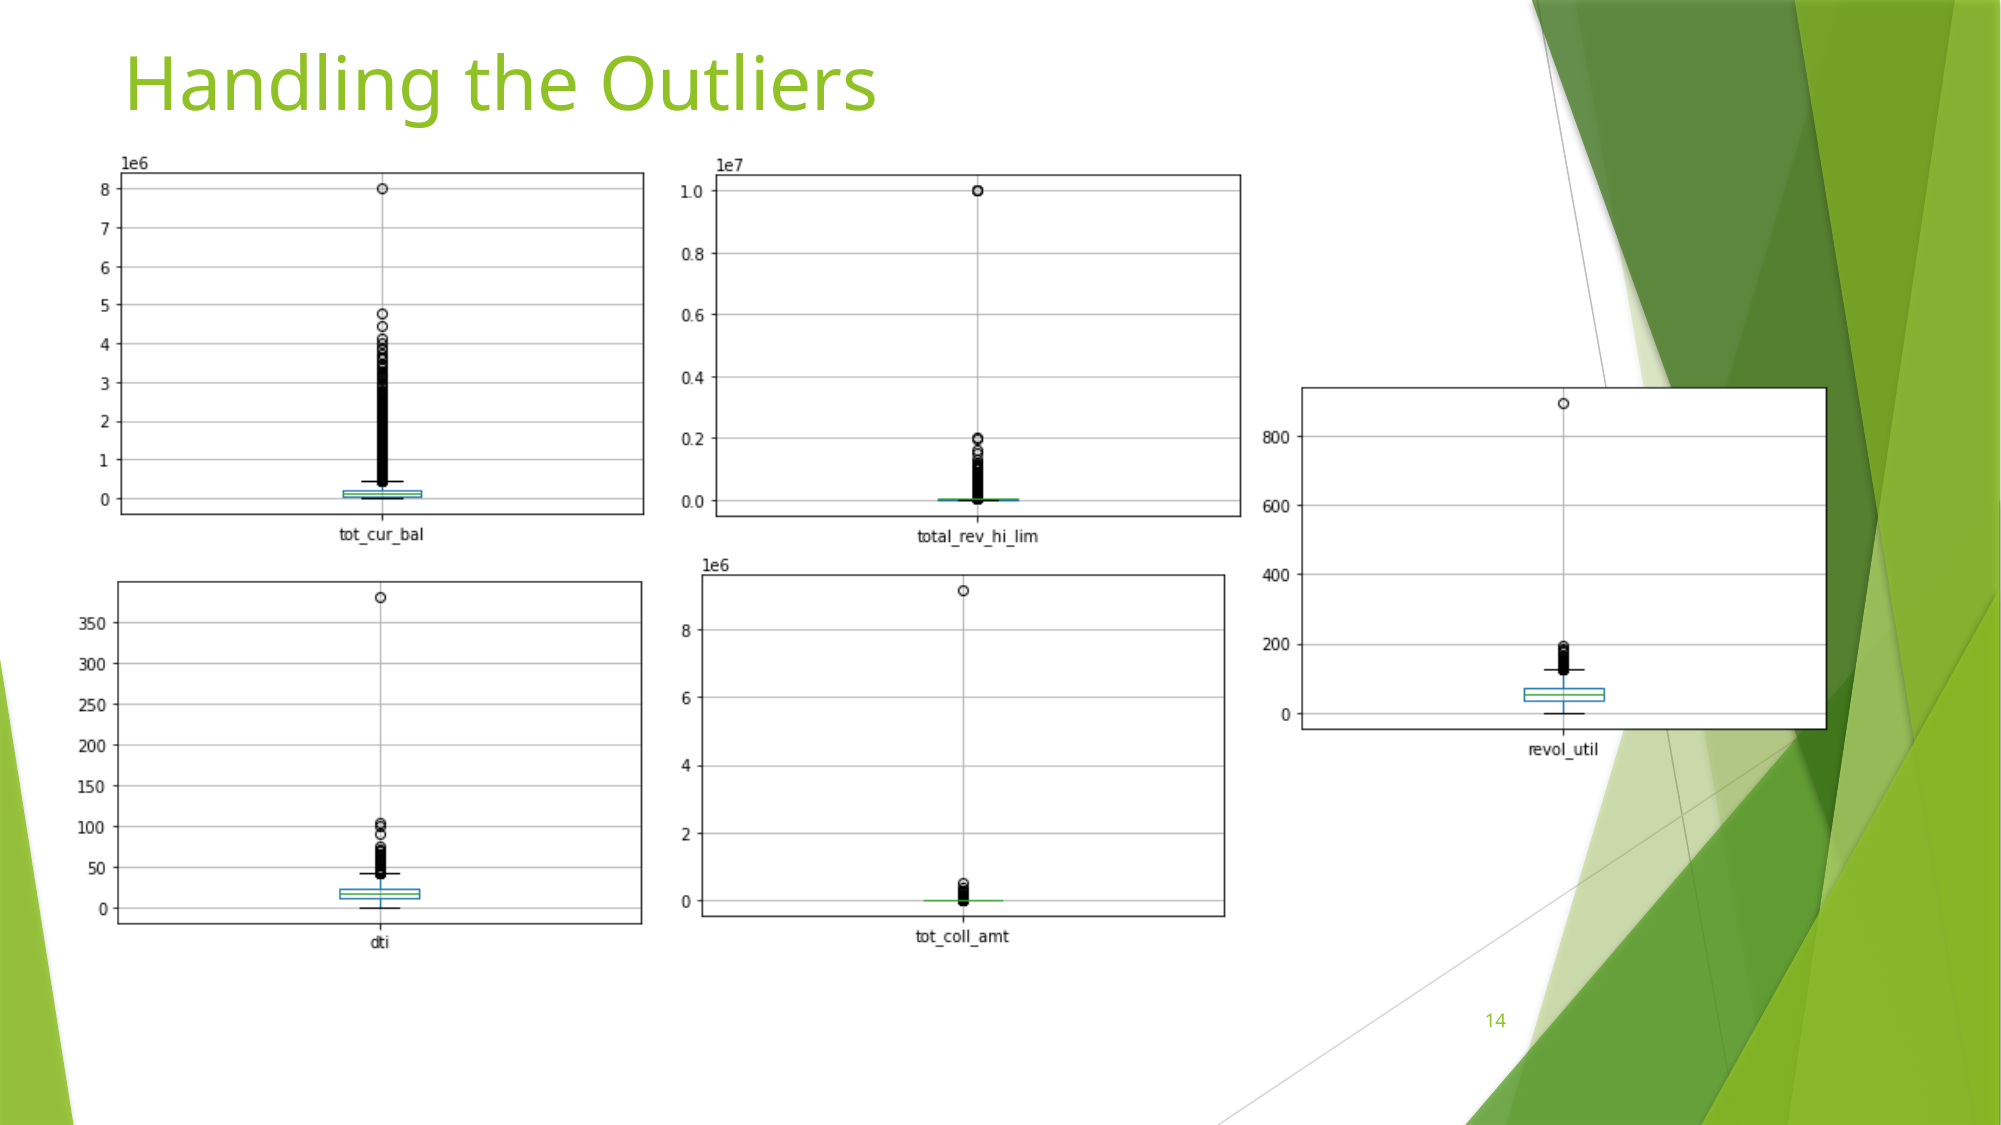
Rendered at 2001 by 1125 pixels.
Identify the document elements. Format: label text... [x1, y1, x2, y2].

picture [87, 146, 655, 554]
title Handling the Outliers [108, 28, 1528, 148]
slide_number 14 [1409, 991, 1522, 1051]
picture [65, 572, 653, 961]
picture [668, 148, 1837, 956]
